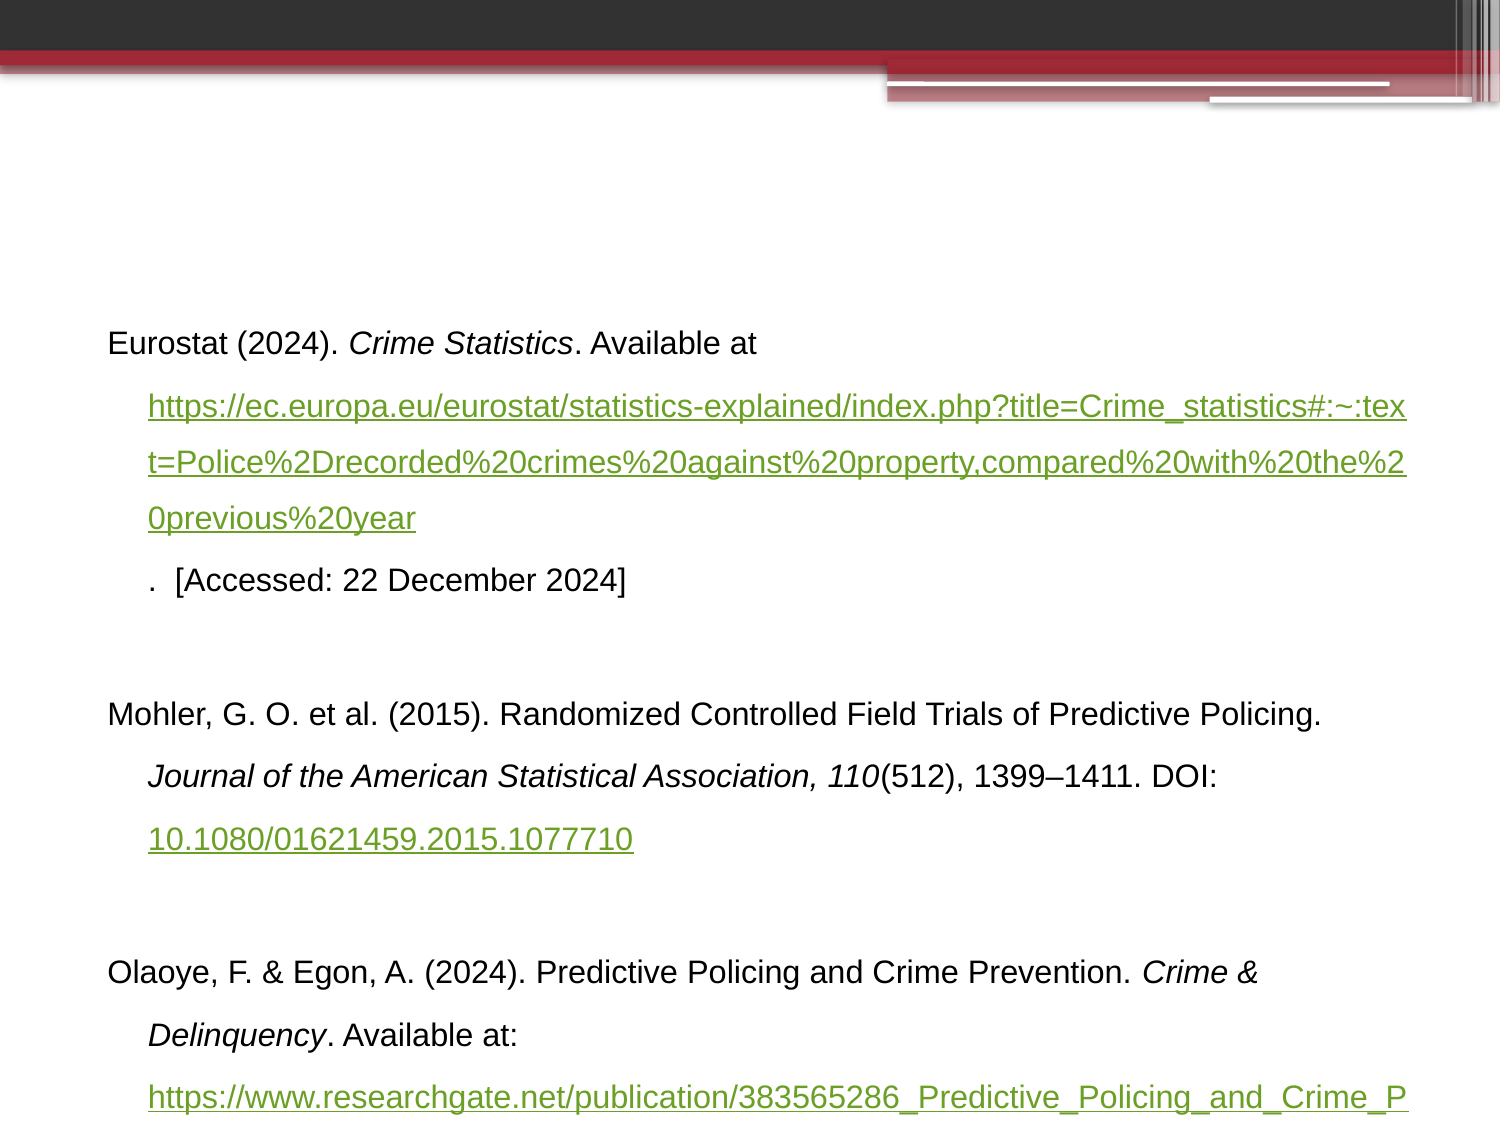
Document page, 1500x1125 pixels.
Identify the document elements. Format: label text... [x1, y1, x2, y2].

list Eurostat (2024). Crime Statistics. Available at https://ec.europa.eu/eurostat/statistics-explained/index.php?title=Crime_statistics#:~:text=Police%2Drecorded%20crimes%20against%20property,compared%20with%20the%20previous%20year. [Accessed: 22 December 2024] Mohler, G. O. et al. (2015). Randomized Controlled Field Trials of Predictive Policing. Journal of the American Statistical Association, 110(512), 1399–1411. DOI:10.1080/01621459.2015.1077710 Olaoye, F. & Egon, A. (2024). Predictive Policing and Crime Prevention. Crime & Delinquency. Available at: https://www.researchgate.net/publication/383565286_Predictive_Policing_and_Crime_Prevention [Accessed: 29December 2024] [75, 210, 1425, 1079]
